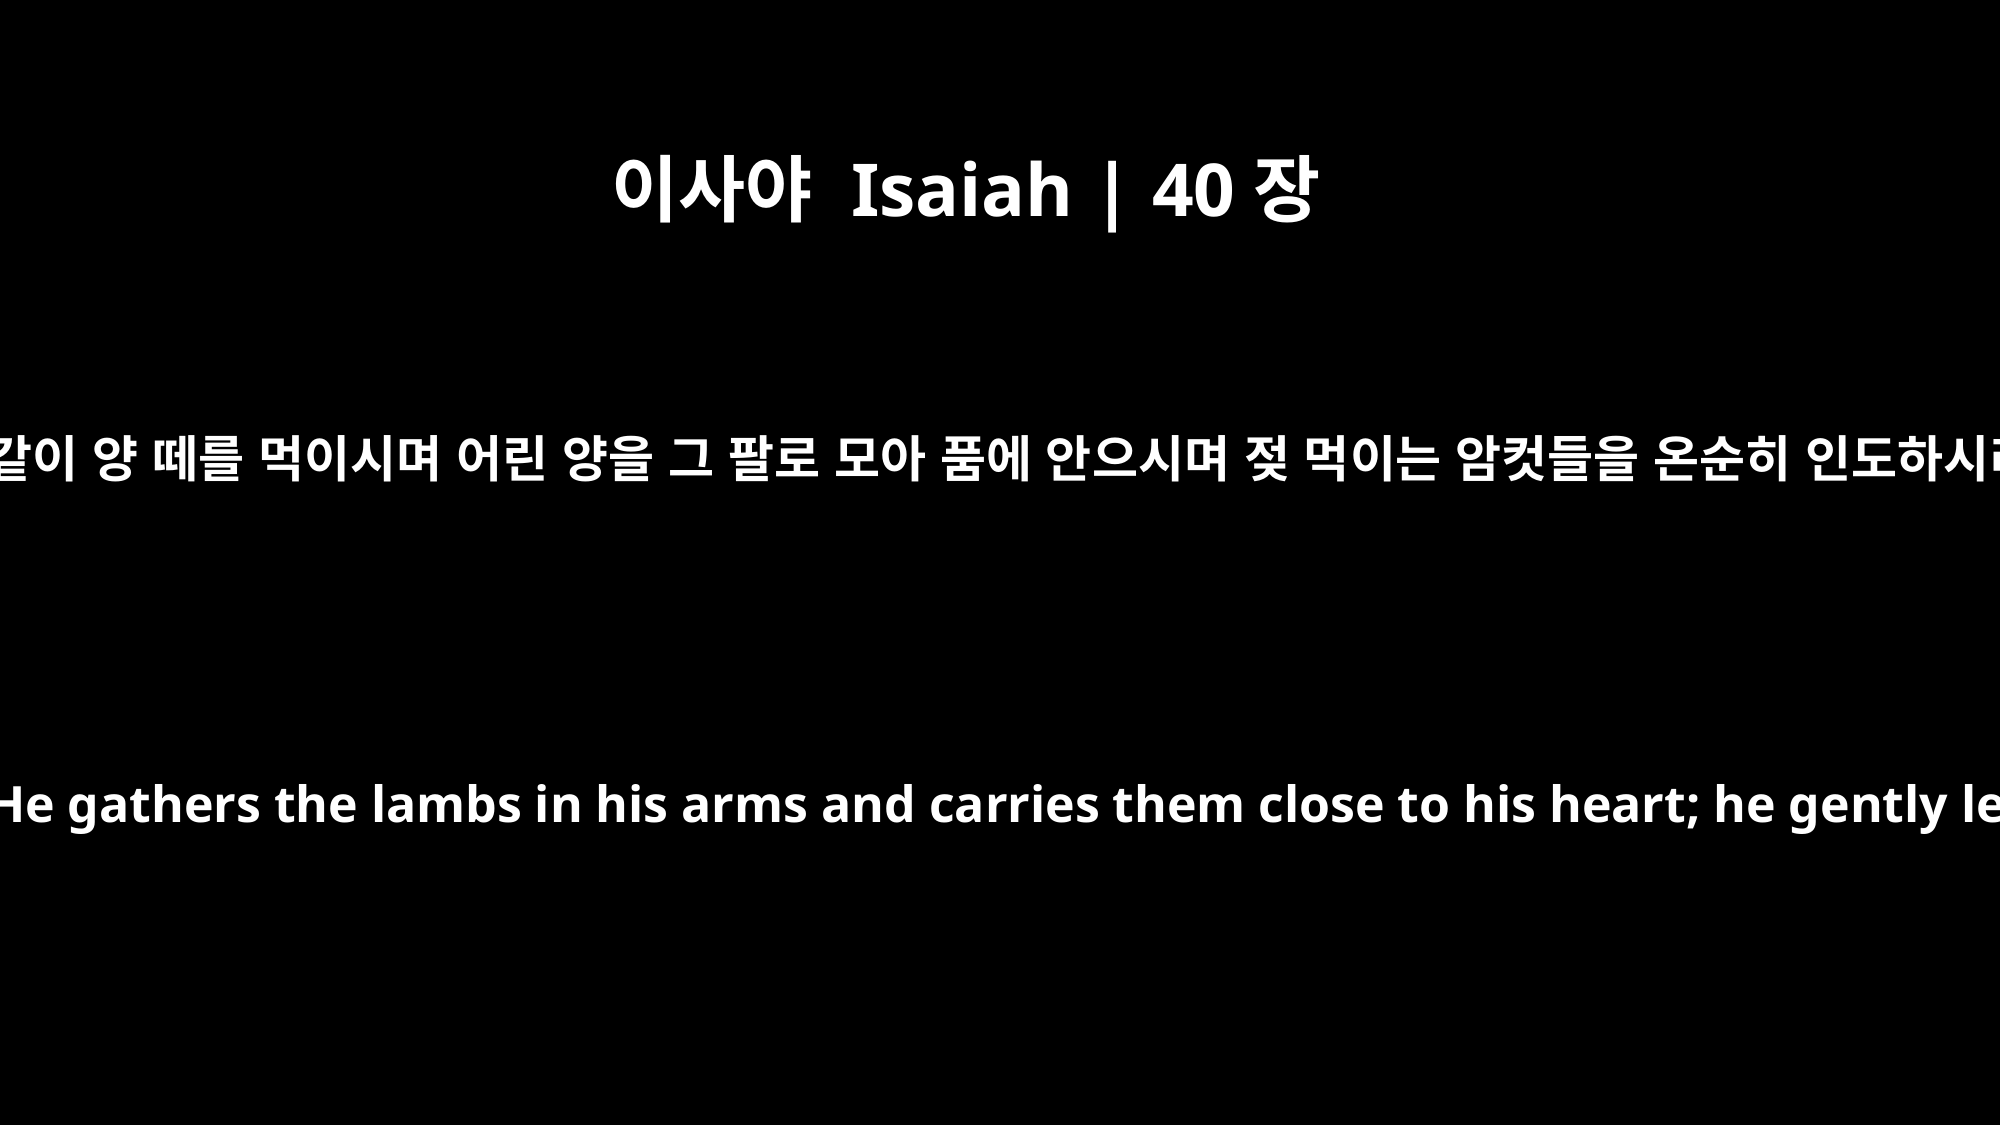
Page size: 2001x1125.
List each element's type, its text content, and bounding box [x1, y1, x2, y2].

text_box He tends his flock like a shepherd: He gathers the lambs in his arms and carries them close to his heart; he gently leads those that have young. [0, 764, 2000, 840]
text_box 이사야 Isaiah | 40장 [596, 136, 1336, 239]
text_box 11 그는 목자같이 양 떼를 먹이시며 어린 양을 그 팔로 모아 품에 안으시며 젖 먹이는 암컷들을 온순히 인도하시리로다 [0, 359, 2000, 495]
